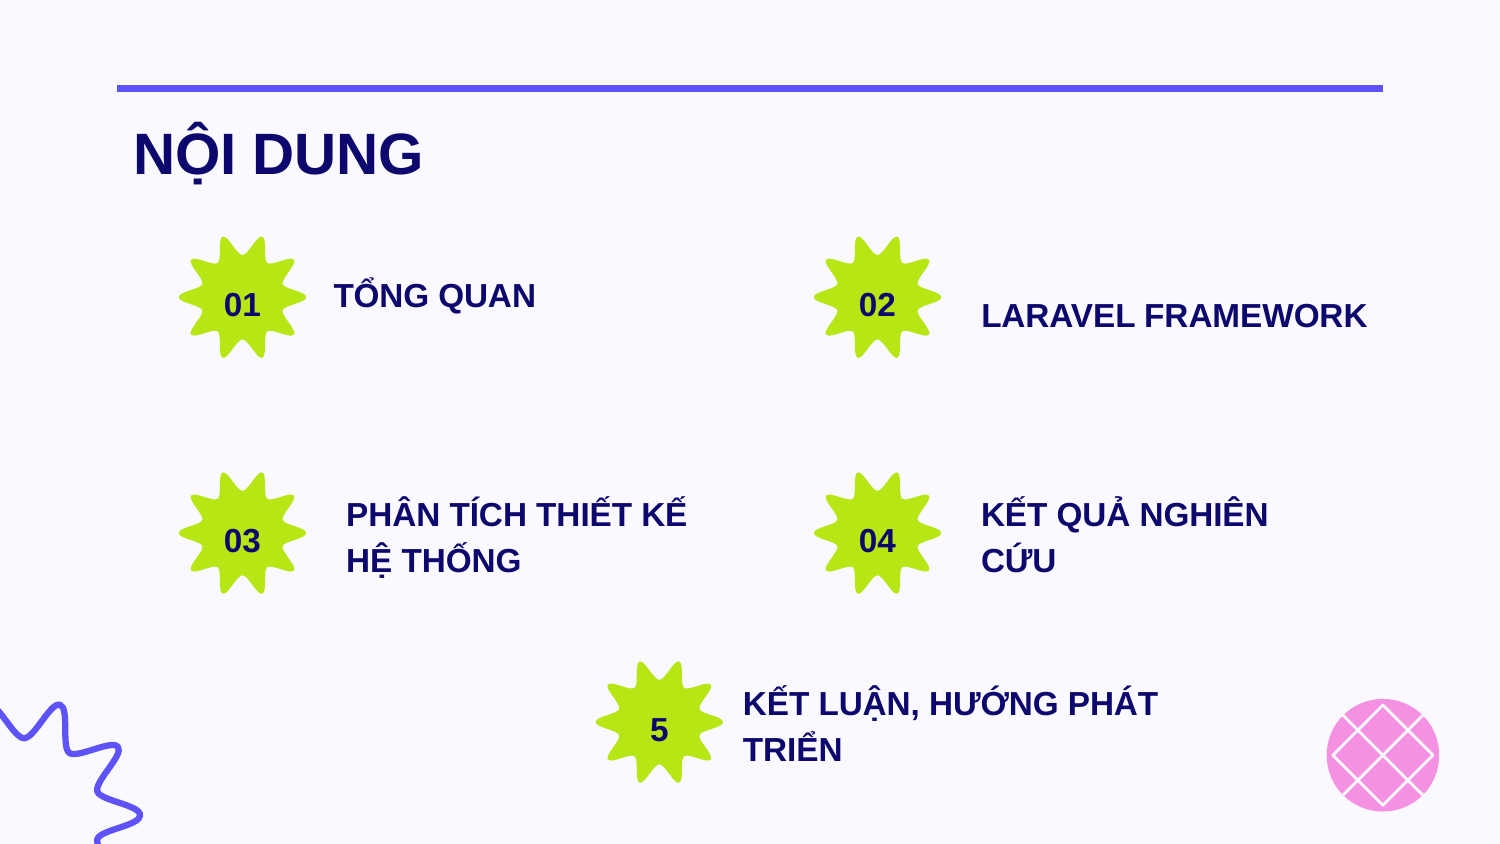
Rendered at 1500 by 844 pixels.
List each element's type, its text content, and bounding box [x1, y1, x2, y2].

text_box TỔNG QUAN [318, 262, 680, 329]
text_box LARAVEL FRAMEWORK [966, 281, 1413, 349]
title NỘI DUNG [118, 100, 1382, 195]
text_box 02 [813, 236, 942, 358]
text_box 01 [178, 236, 307, 358]
text_box 5 [595, 661, 724, 783]
text_box PHÂN TÍCH THIẾT KẾ HỆ THỐNG [331, 527, 741, 595]
text_box 04 [813, 472, 942, 594]
text_box KẾT LUẬN, HƯỚNG PHÁT TRIỂN [727, 715, 1175, 783]
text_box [1326, 698, 1440, 812]
text_box [0, 704, 141, 844]
text_box 03 [178, 472, 307, 594]
text_box KẾT QUẢ NGHIÊN CỨU [966, 526, 1327, 594]
